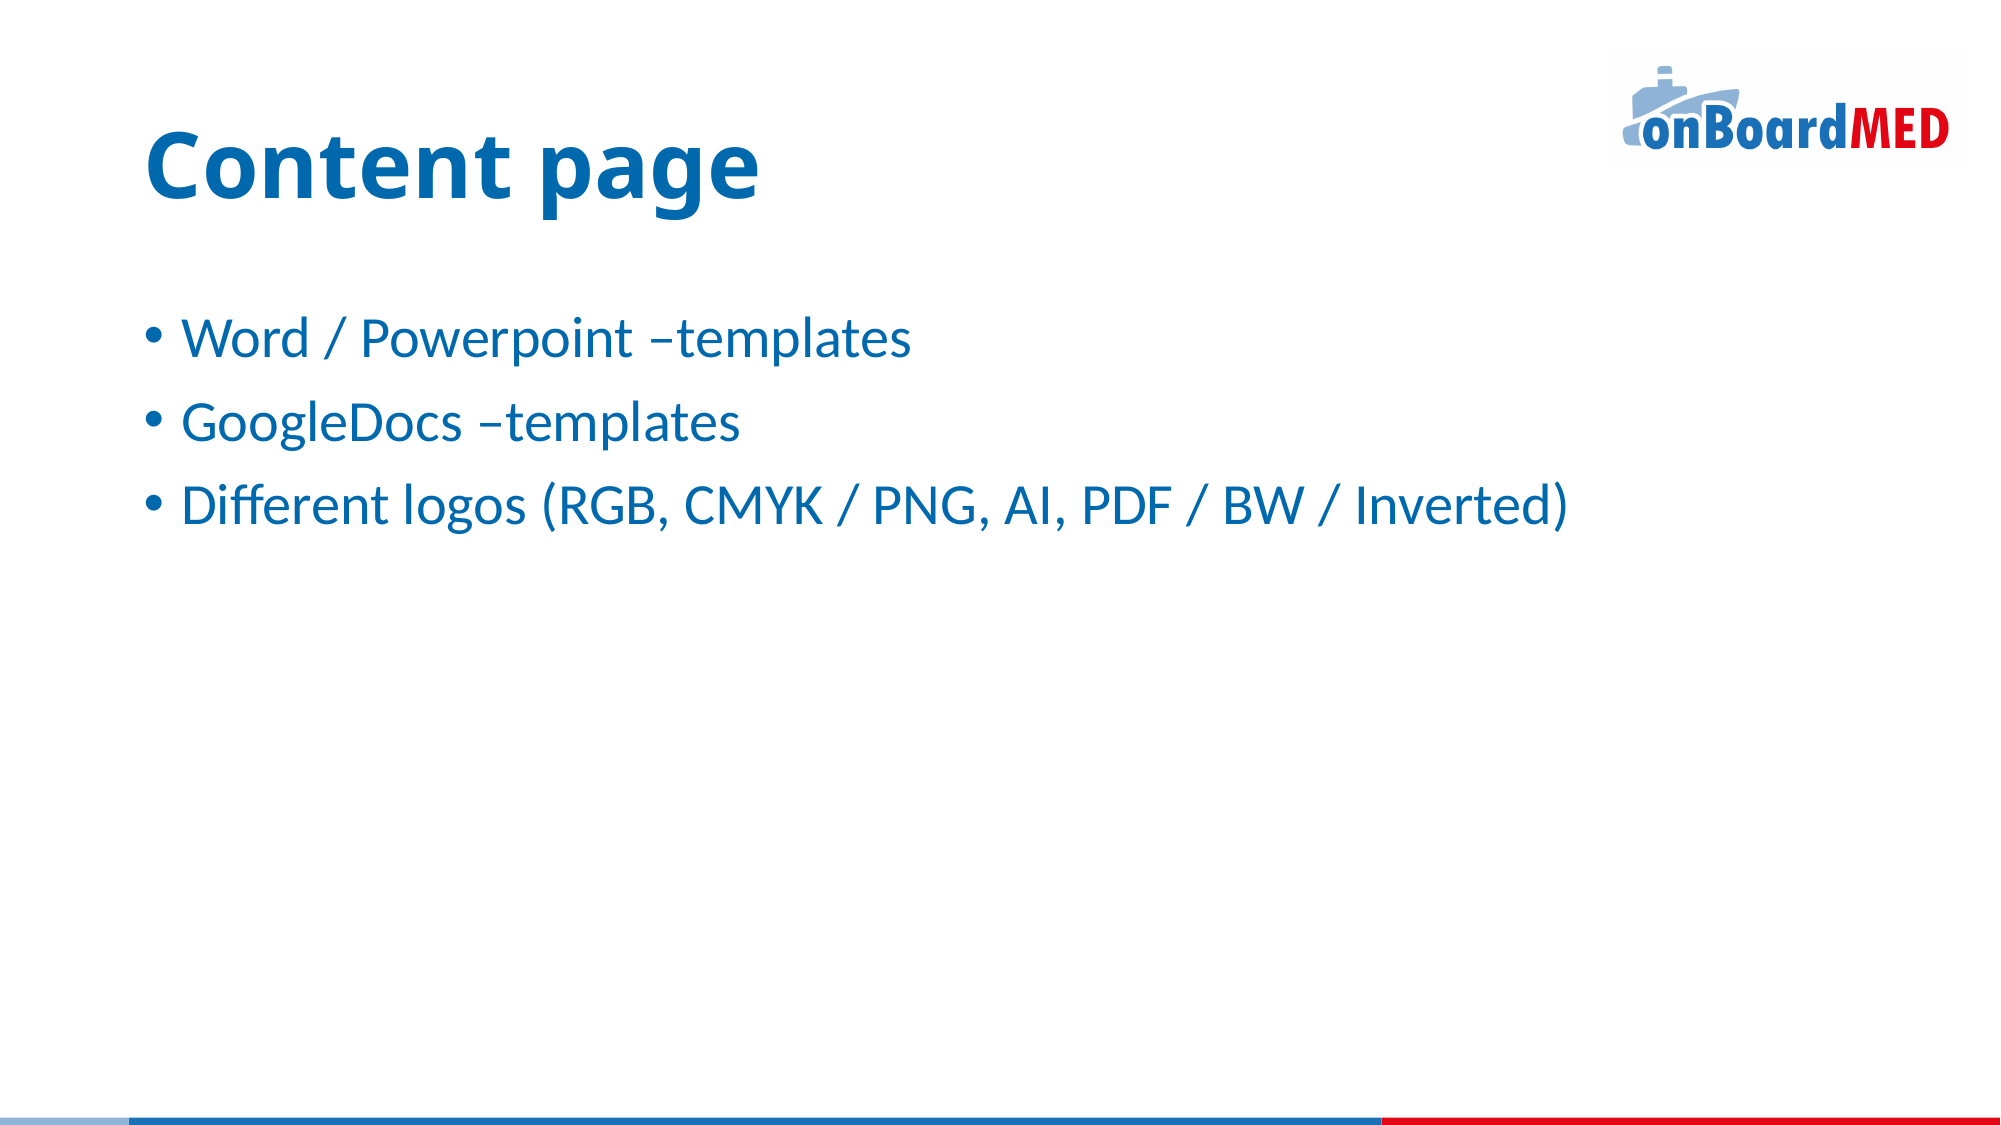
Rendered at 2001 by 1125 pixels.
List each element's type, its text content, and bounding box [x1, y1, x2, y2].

title Content page [128, 59, 1498, 278]
list Word / Powerpoint –templates GoogleDocs –templates Different logos (RGB, CMYK / PNG, AI, PDF / BW / Inverted) [128, 299, 1872, 1014]
picture [1607, 49, 1963, 168]
